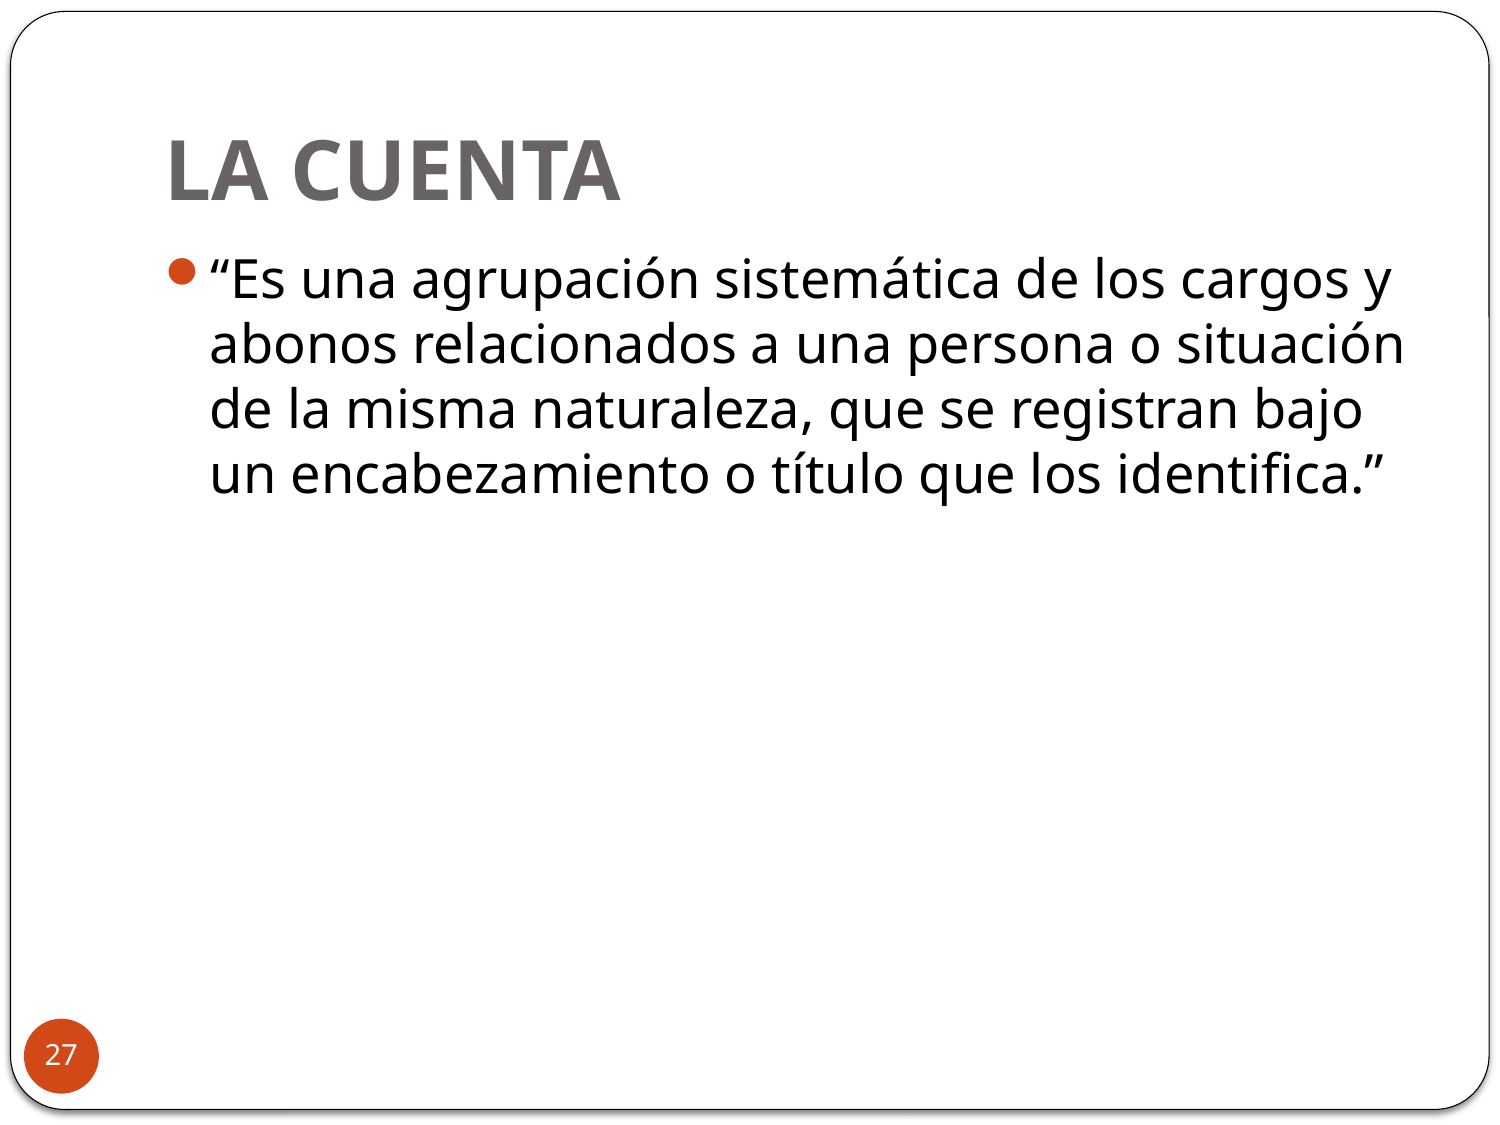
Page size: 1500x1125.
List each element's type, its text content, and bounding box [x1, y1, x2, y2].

slide_number 27 [23, 1018, 99, 1094]
title LA CUENTA [150, 45, 1425, 233]
list “Es una agrupación sistemática de los cargos y abonos relacionados a una persona o situación de la misma naturaleza, que se registran bajo un encabezamiento o título que los identifica.” [150, 237, 1425, 988]
